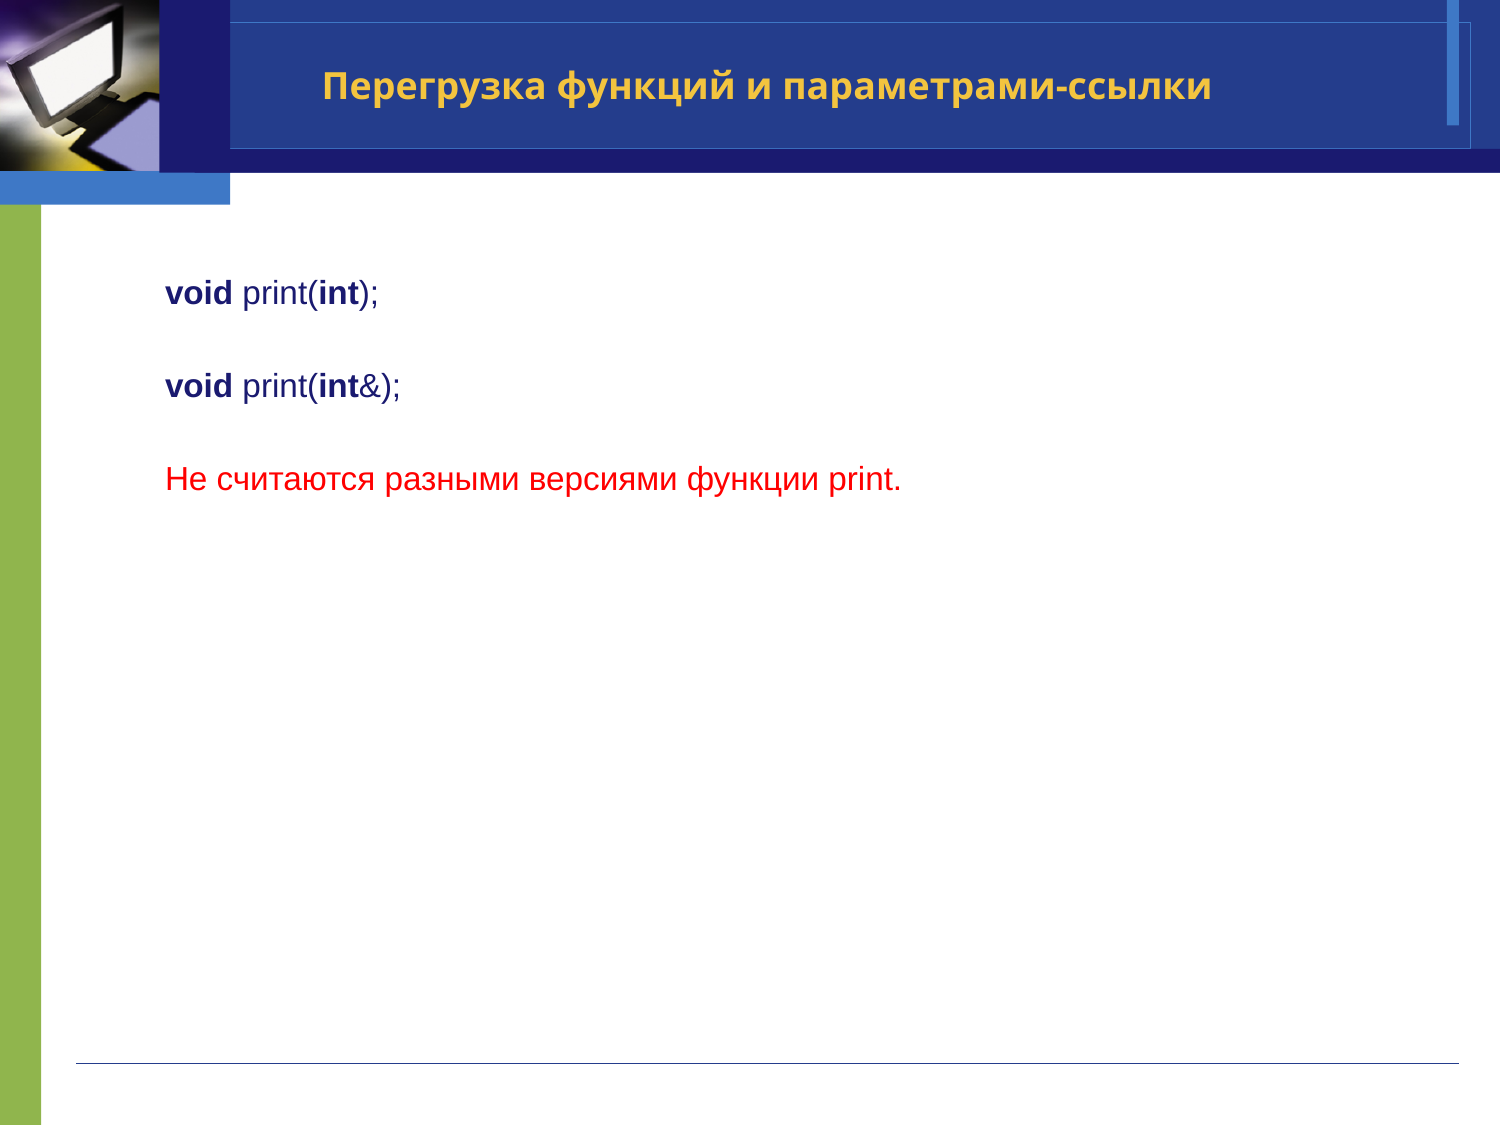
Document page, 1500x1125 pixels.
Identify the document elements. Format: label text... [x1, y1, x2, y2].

list void print(int); void print(int&); Не считаются разными версиями функции print. [74, 206, 1426, 1069]
title Перегрузка функций и параметрами-ссылки [122, 38, 1413, 131]
picture [0, 0, 159, 171]
